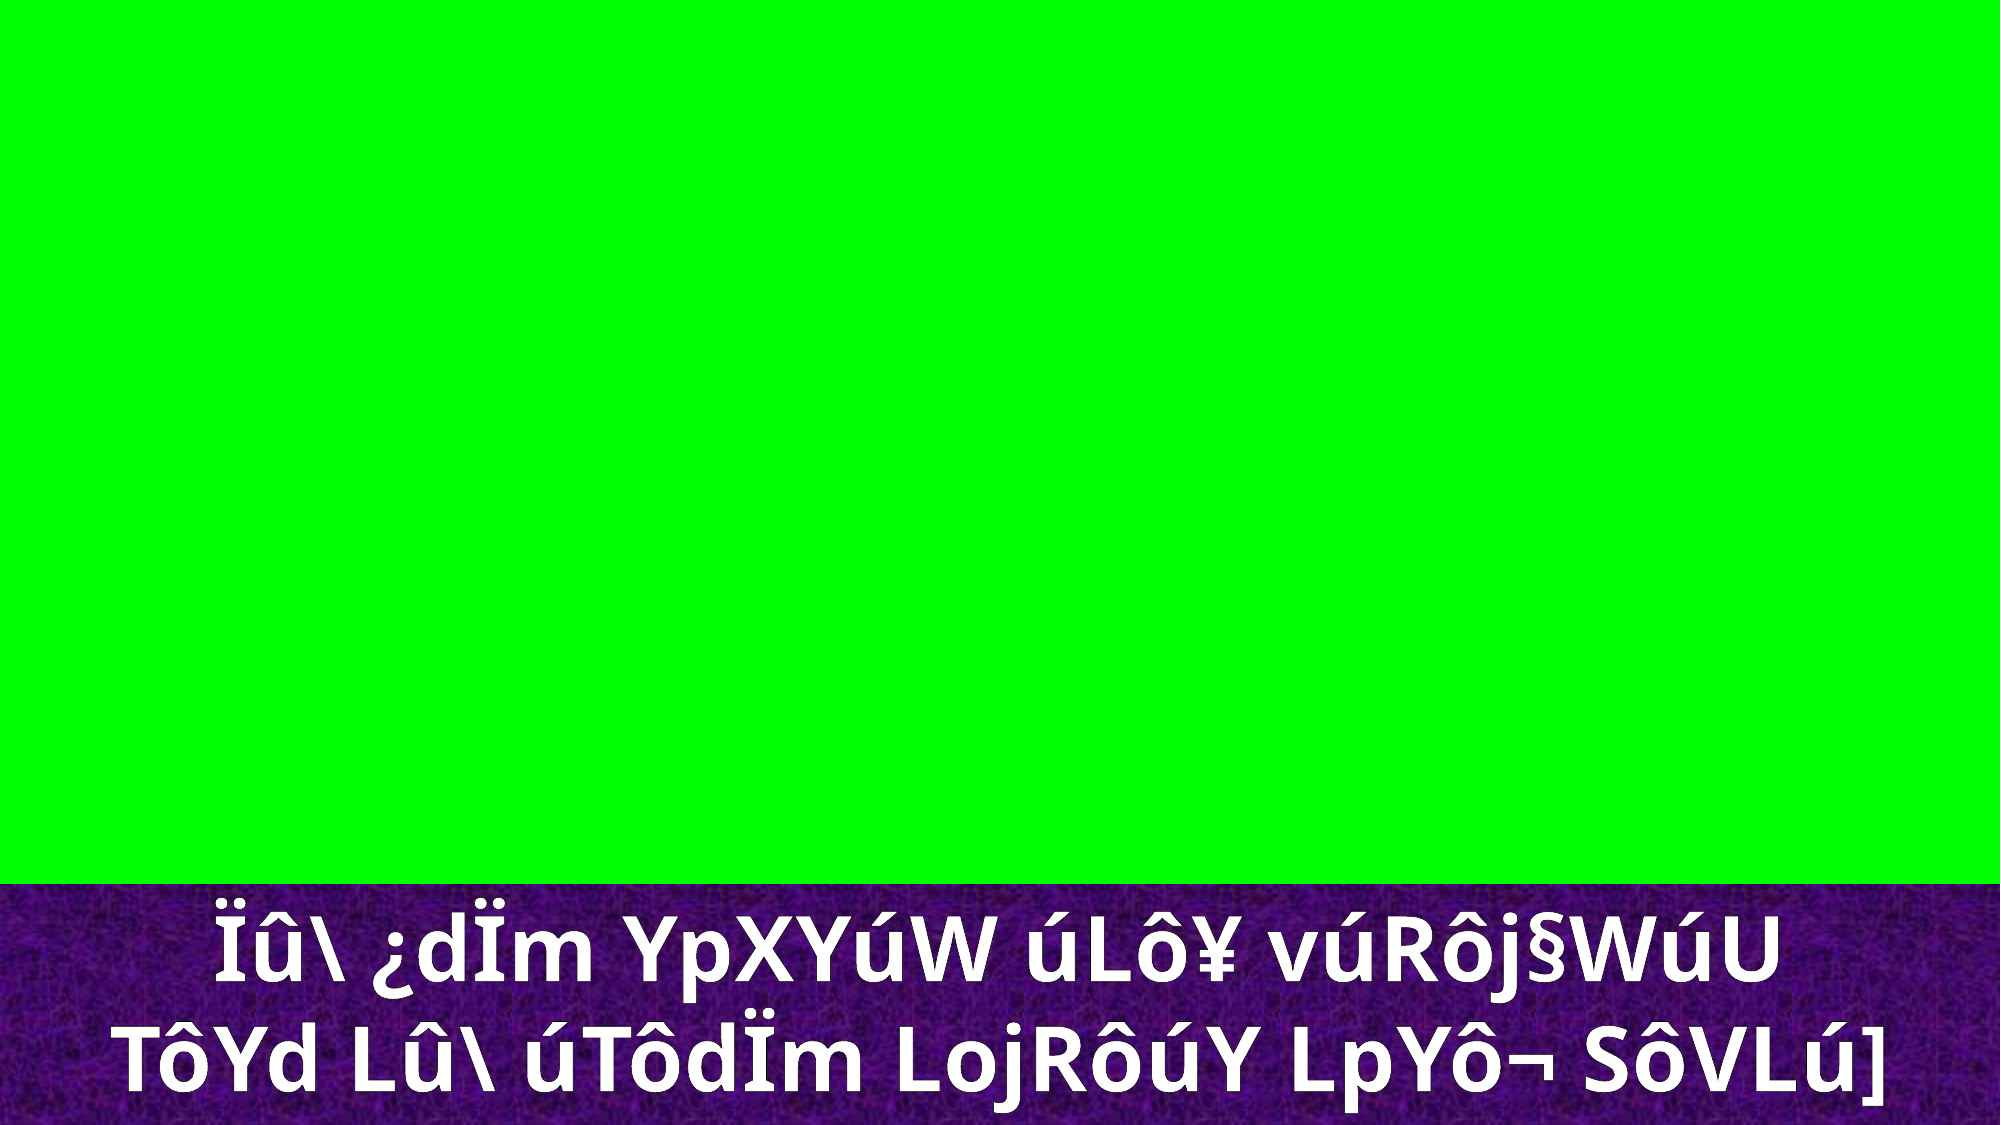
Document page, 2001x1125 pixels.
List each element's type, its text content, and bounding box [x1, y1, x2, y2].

text_box Ïû\ ¿dÏm YpXYúW úLô¥ vúRôj§WúU TôYd Lû\ úTôdÏm LojRôúY LpYô¬ SôVLú] [0, 882, 2000, 1118]
text_box [0, 1118, 2000, 1125]
